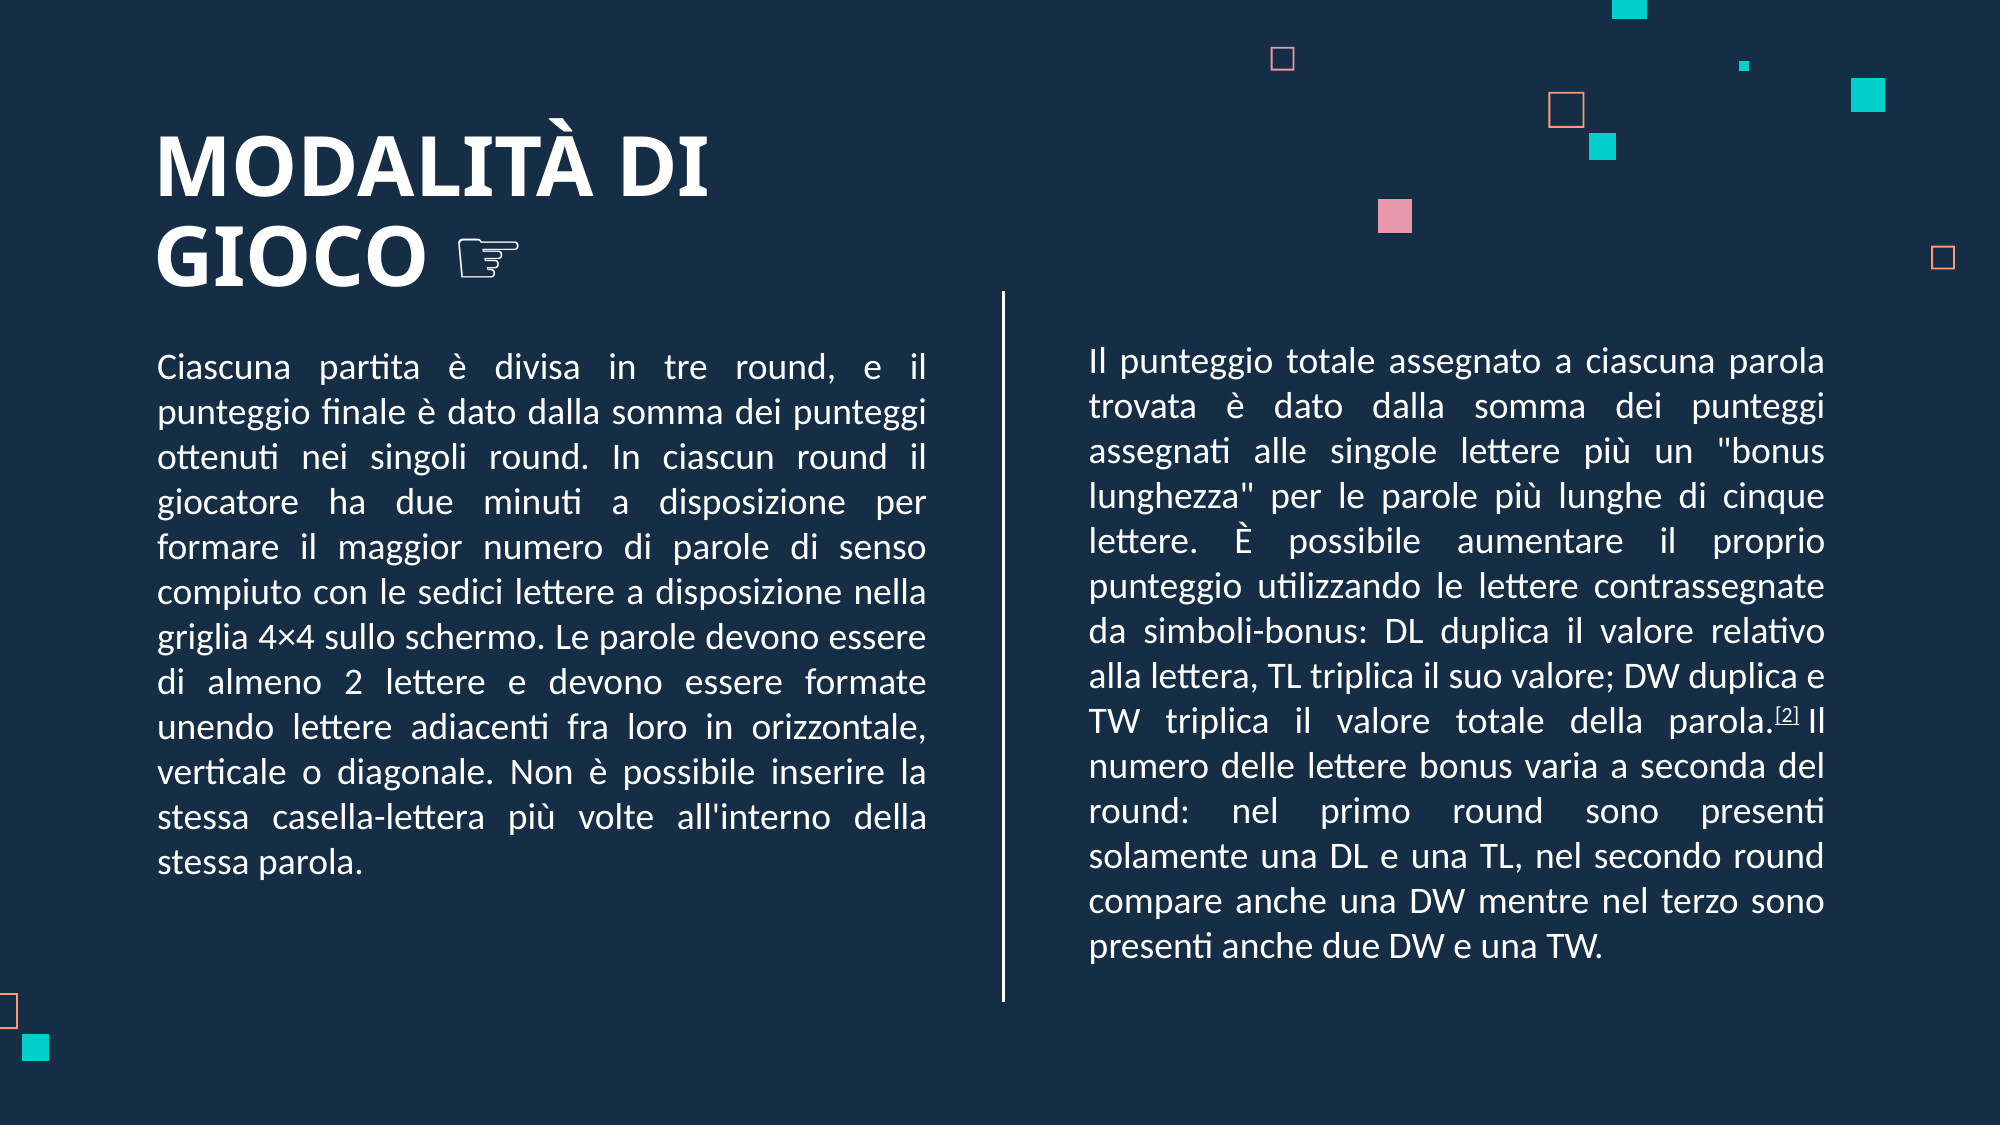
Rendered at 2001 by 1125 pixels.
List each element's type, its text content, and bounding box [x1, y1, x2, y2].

text_box Ciascuna partita è divisa in tre round, e il punteggio finale è dato dalla somma dei punteggi ottenuti nei singoli round. In ciascun round il giocatore ha due minuti a disposizione per formare il maggior numero di parole di senso compiuto con le sedici lettere a disposizione nella griglia 4×4 sullo schermo. Le parole devono essere di almeno 2 lettere e devono essere formate unendo lettere adiacenti fra loro in orizzontale, verticale o diagonale. Non è possibile inserire la stessa casella-lettera più volte all'interno della stessa parola. [142, 334, 943, 890]
text_box Il punteggio totale assegnato a ciascuna parola trovata è dato dalla somma dei punteggi assegnati alle singole lettere più un "bonus lunghezza" per le parole più lunghe di cinque lettere. È possibile aumentare il proprio punteggio utilizzando le lettere contrassegnate da simboli-bonus: DL duplica il valore relativo alla lettera, TL triplica il suo valore; DW duplica e TW triplica il valore totale della parola.[2] Il numero delle lettere bonus varia a seconda del round: nel primo round sono presenti solamente una DL e una TL, nel secondo round compare anche una DW mentre nel terzo sono presenti anche due DW e una TW. [1074, 328, 1841, 974]
text_box MODALITÀ DI GIOCO ☞ [133, 134, 1015, 325]
